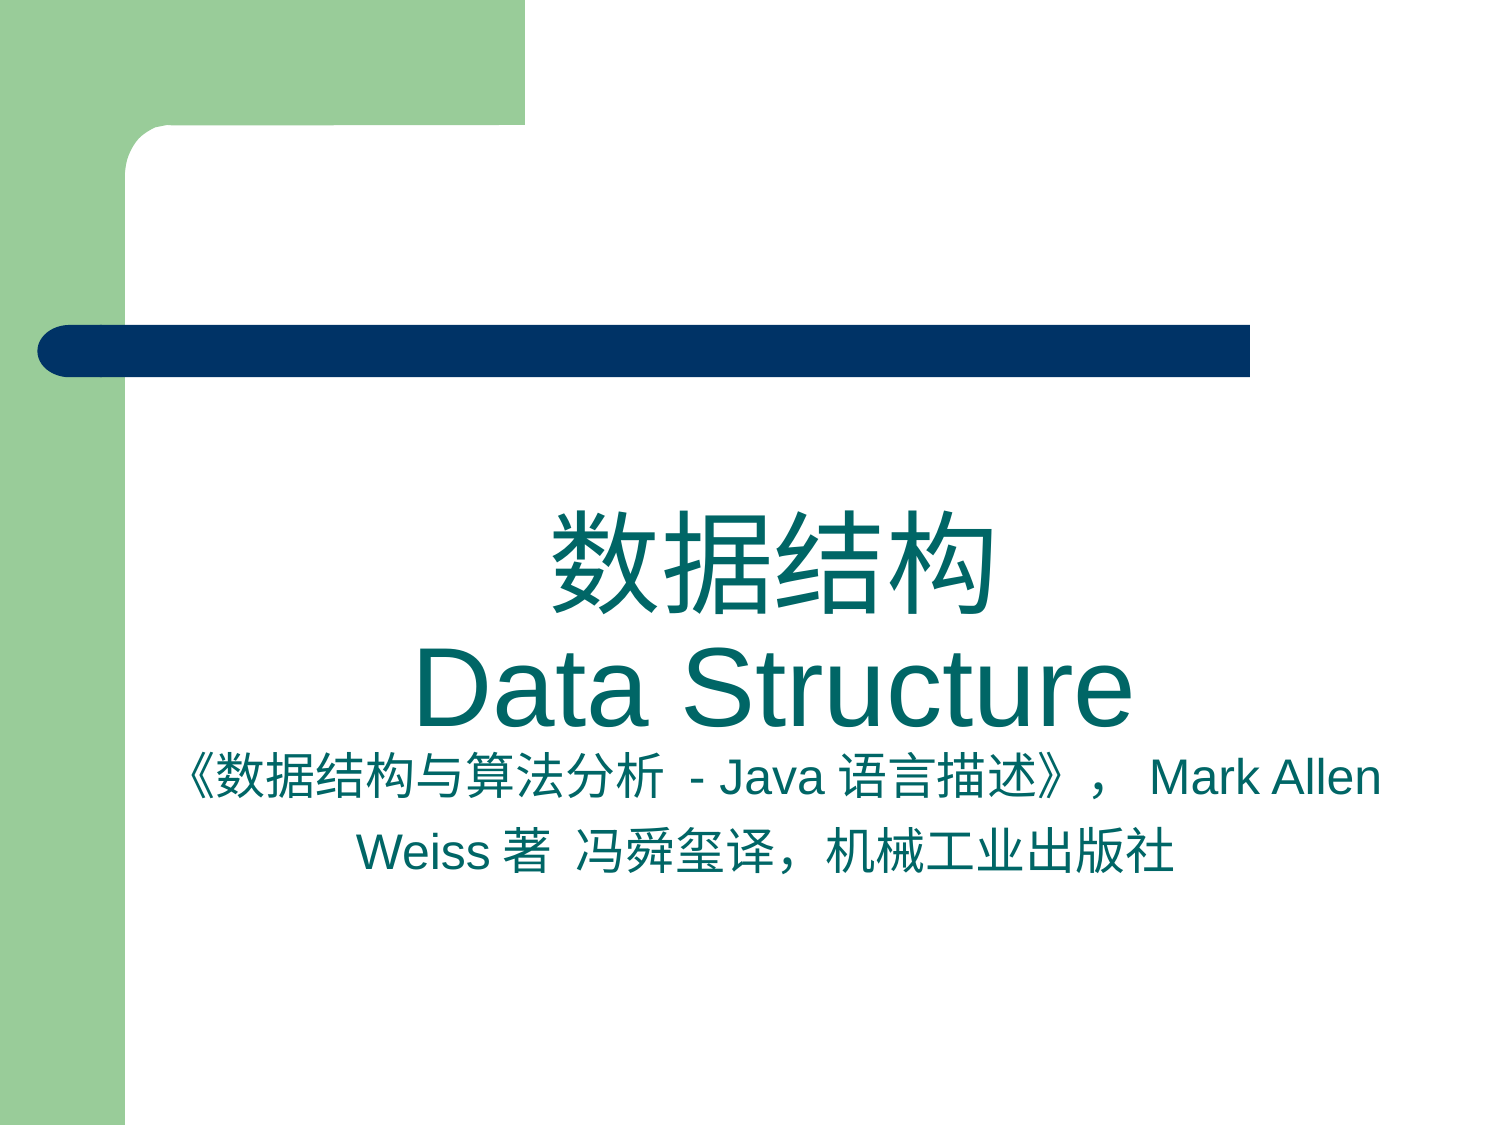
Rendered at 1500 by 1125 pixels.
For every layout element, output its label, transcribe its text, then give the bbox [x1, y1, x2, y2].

title 数据结构 Data Structure 《数据结构与算法分析 - Java语言描述》，Mark Allen Weiss著 冯舜玺译，机械工业出版社 [123, 621, 1425, 894]
